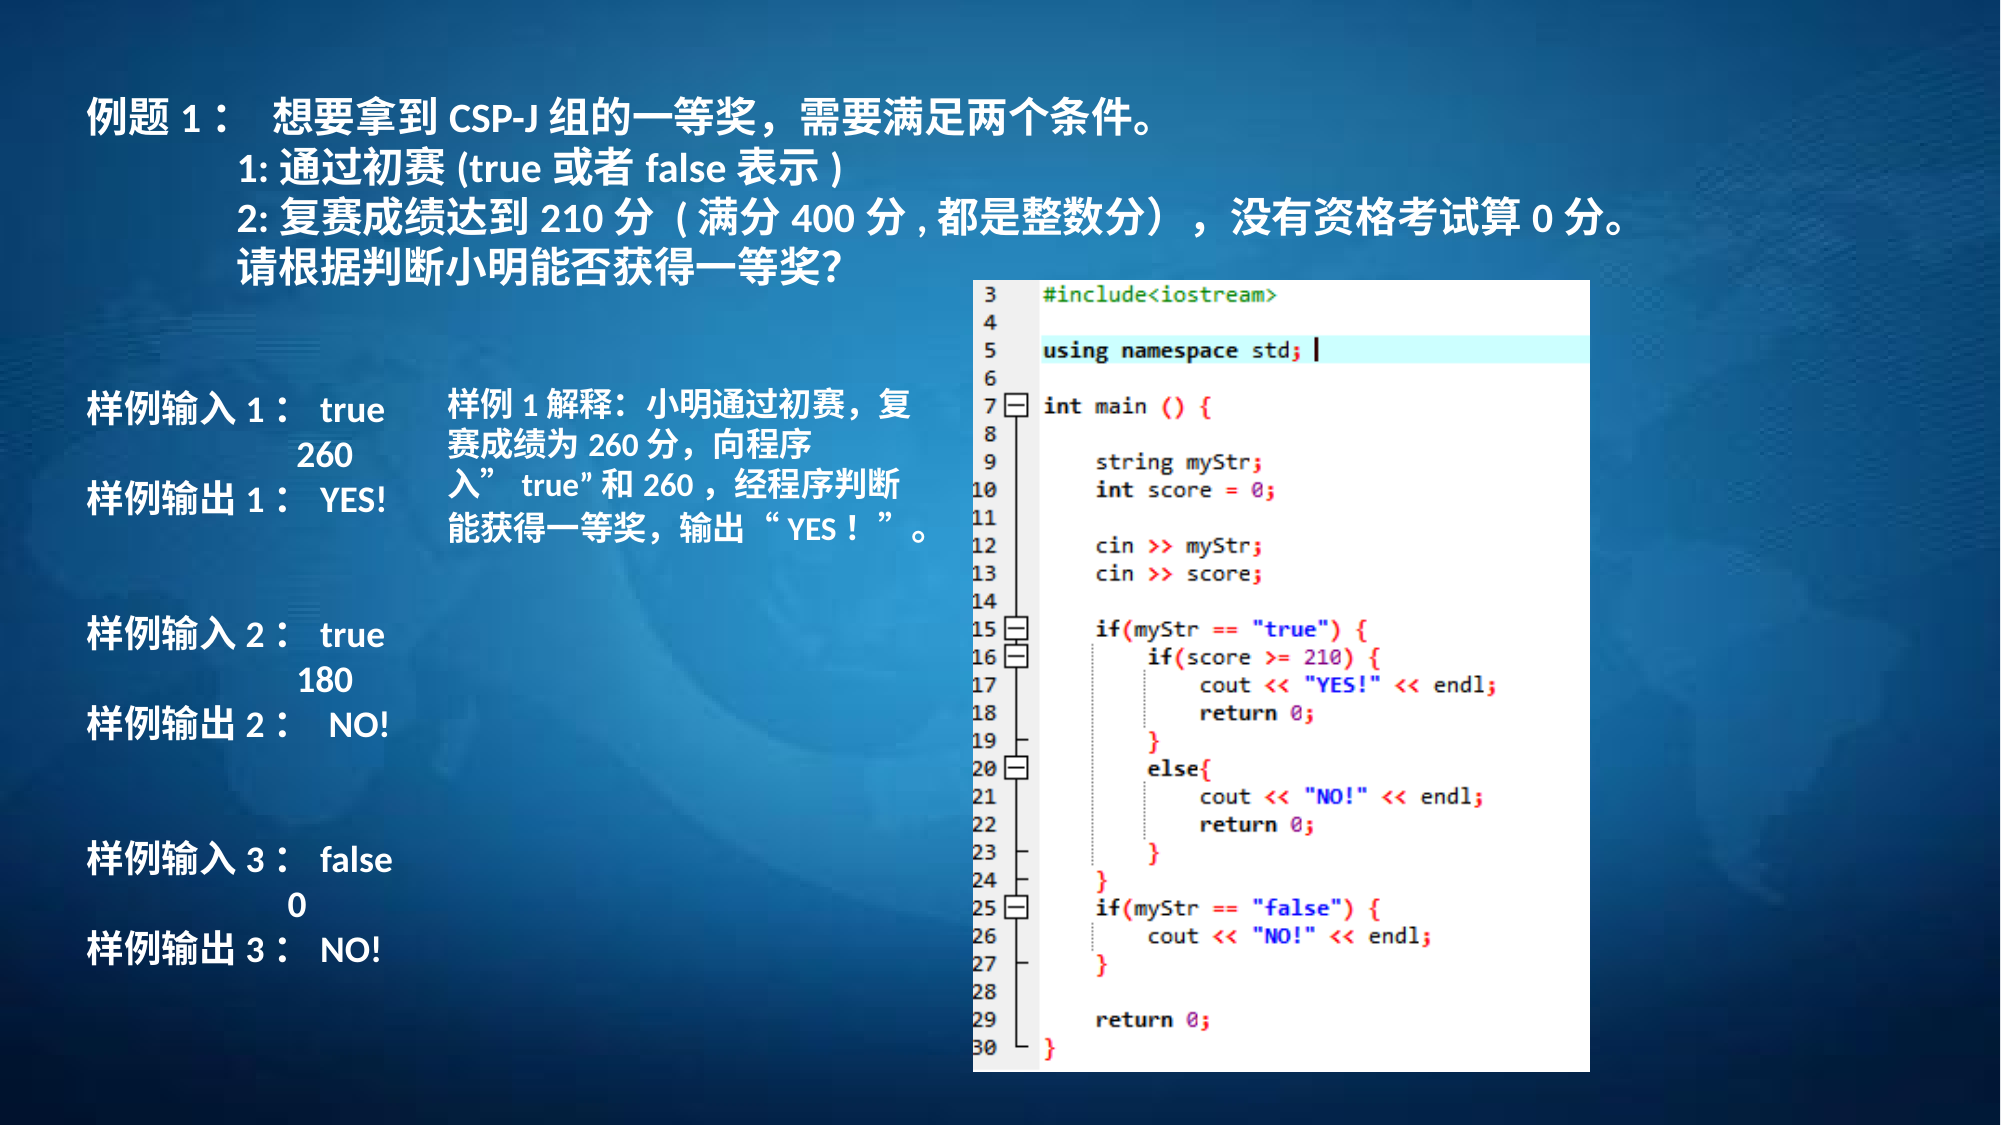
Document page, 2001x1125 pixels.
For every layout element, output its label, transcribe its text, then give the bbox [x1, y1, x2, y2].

text_box 样例1解释：小明通过初赛，复赛成绩为260分，向程序入”true”和260，经程序判断能获得一等奖，输出“YES！”。 [432, 375, 943, 556]
text_box 例题1： 想要拿到CSP-J组的一等奖，需要满足两个条件。 1:通过初赛(true或者false表示) 2:复赛成绩达到210分 (满分400分,都是整数分），没有资格考试算0分。 请根据判断小明能否获得一等奖？ 样例输入1：true 260 样例输出1：YES! 样例输入2：true 180 样例输出2： NO! 样例输入3：false 0 样例输出3：NO! [71, 82, 1653, 1028]
picture [0, 0, 2001, 1125]
